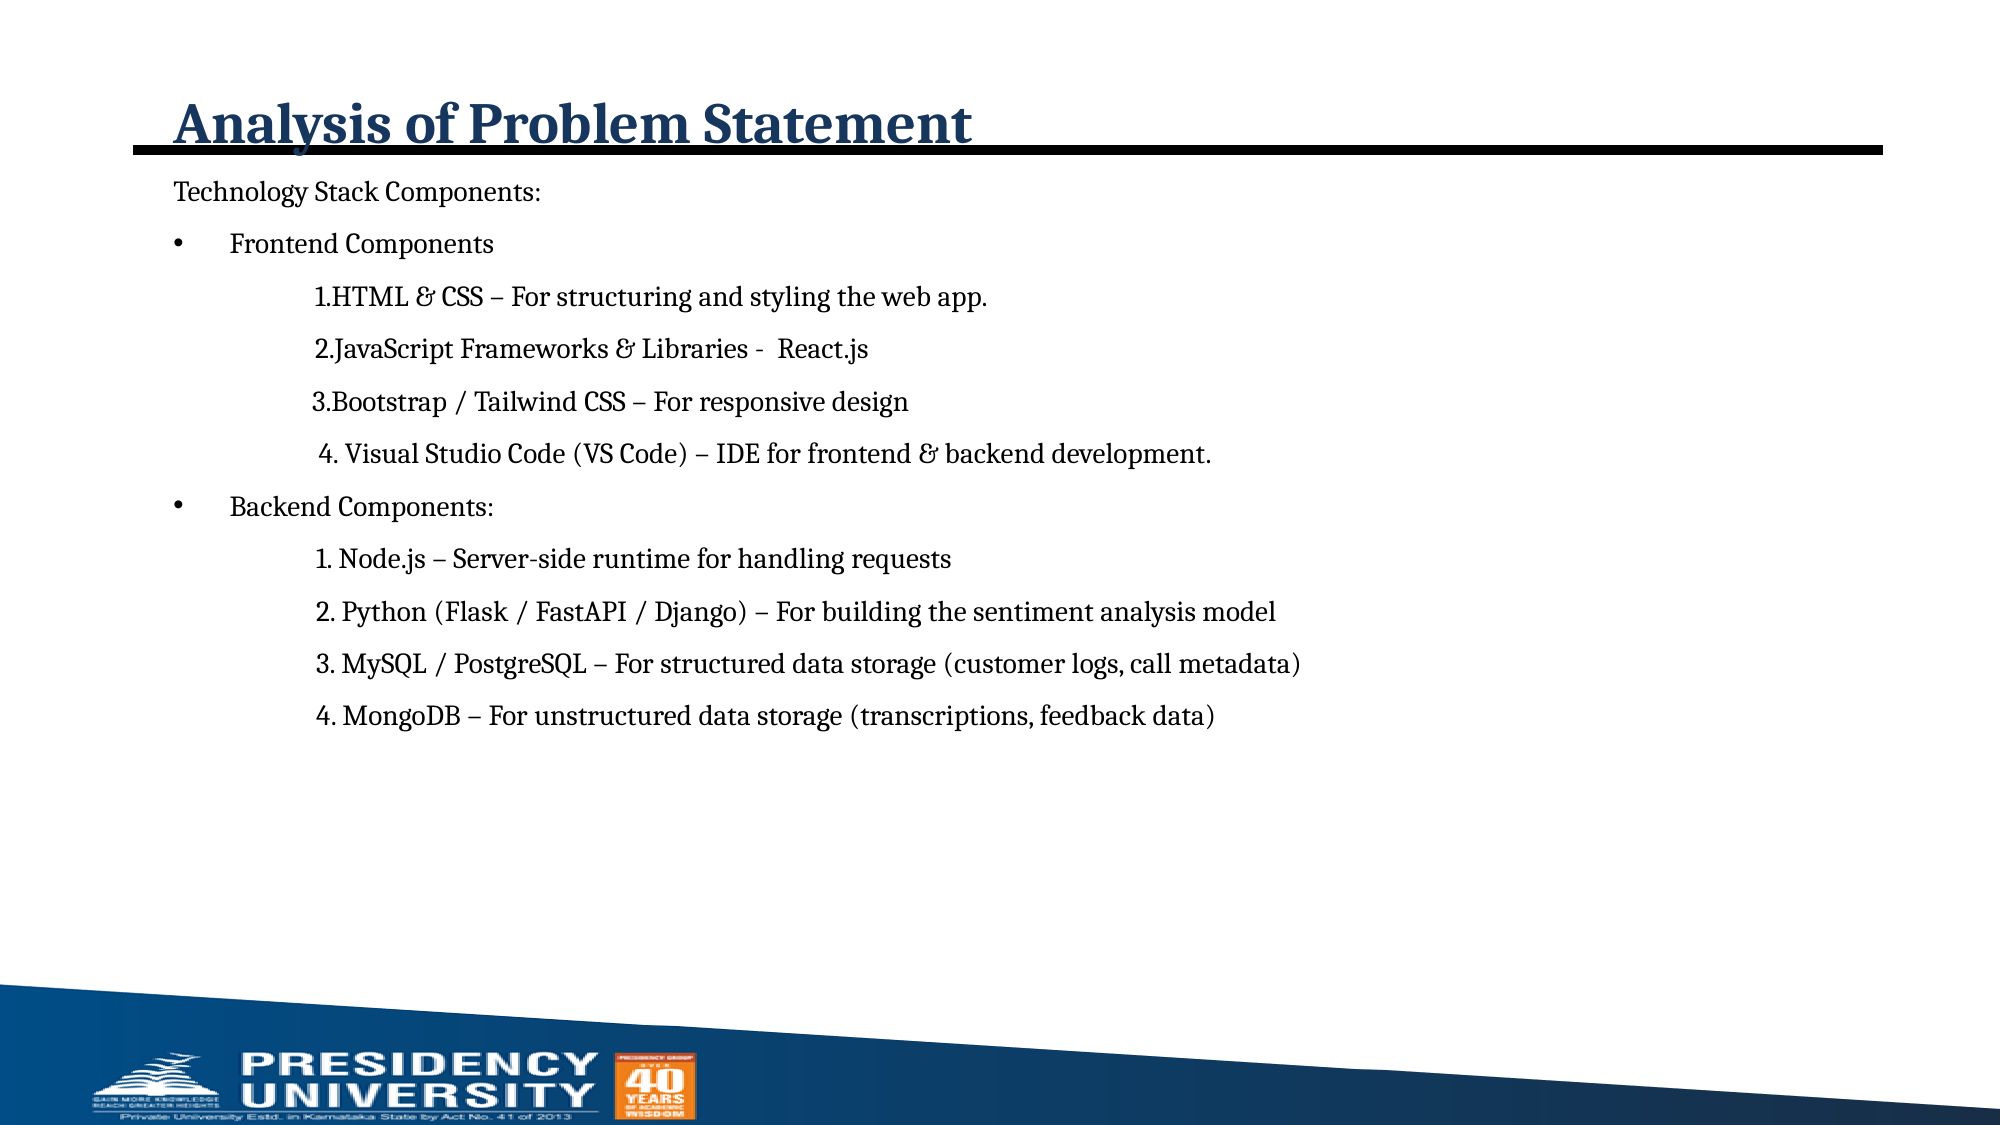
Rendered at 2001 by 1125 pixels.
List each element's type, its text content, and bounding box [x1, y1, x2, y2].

picture [0, 982, 2000, 1125]
title Analysis of Problem Statement [133, 45, 1884, 125]
list Technology Stack Components: Frontend Components 1.HTML & CSS – For structuring and styling the web app. 2.JavaScript Frameworks & Libraries - React.js 3.Bootstrap / Tailwind CSS – For responsive design 4. Visual Studio Code (VS Code) – IDE for frontend & backend development. Backend Components: 1. Node.js – Server-side runtime for handling requests 2. Python (Flask / FastAPI / Django) – For building the sentiment analysis model 3. MySQL / PostgreSQL – For structured data storage (customer logs, call metadata) 4. MongoDB – For unstructured data storage (transcriptions, feedback data) [133, 147, 1908, 978]
